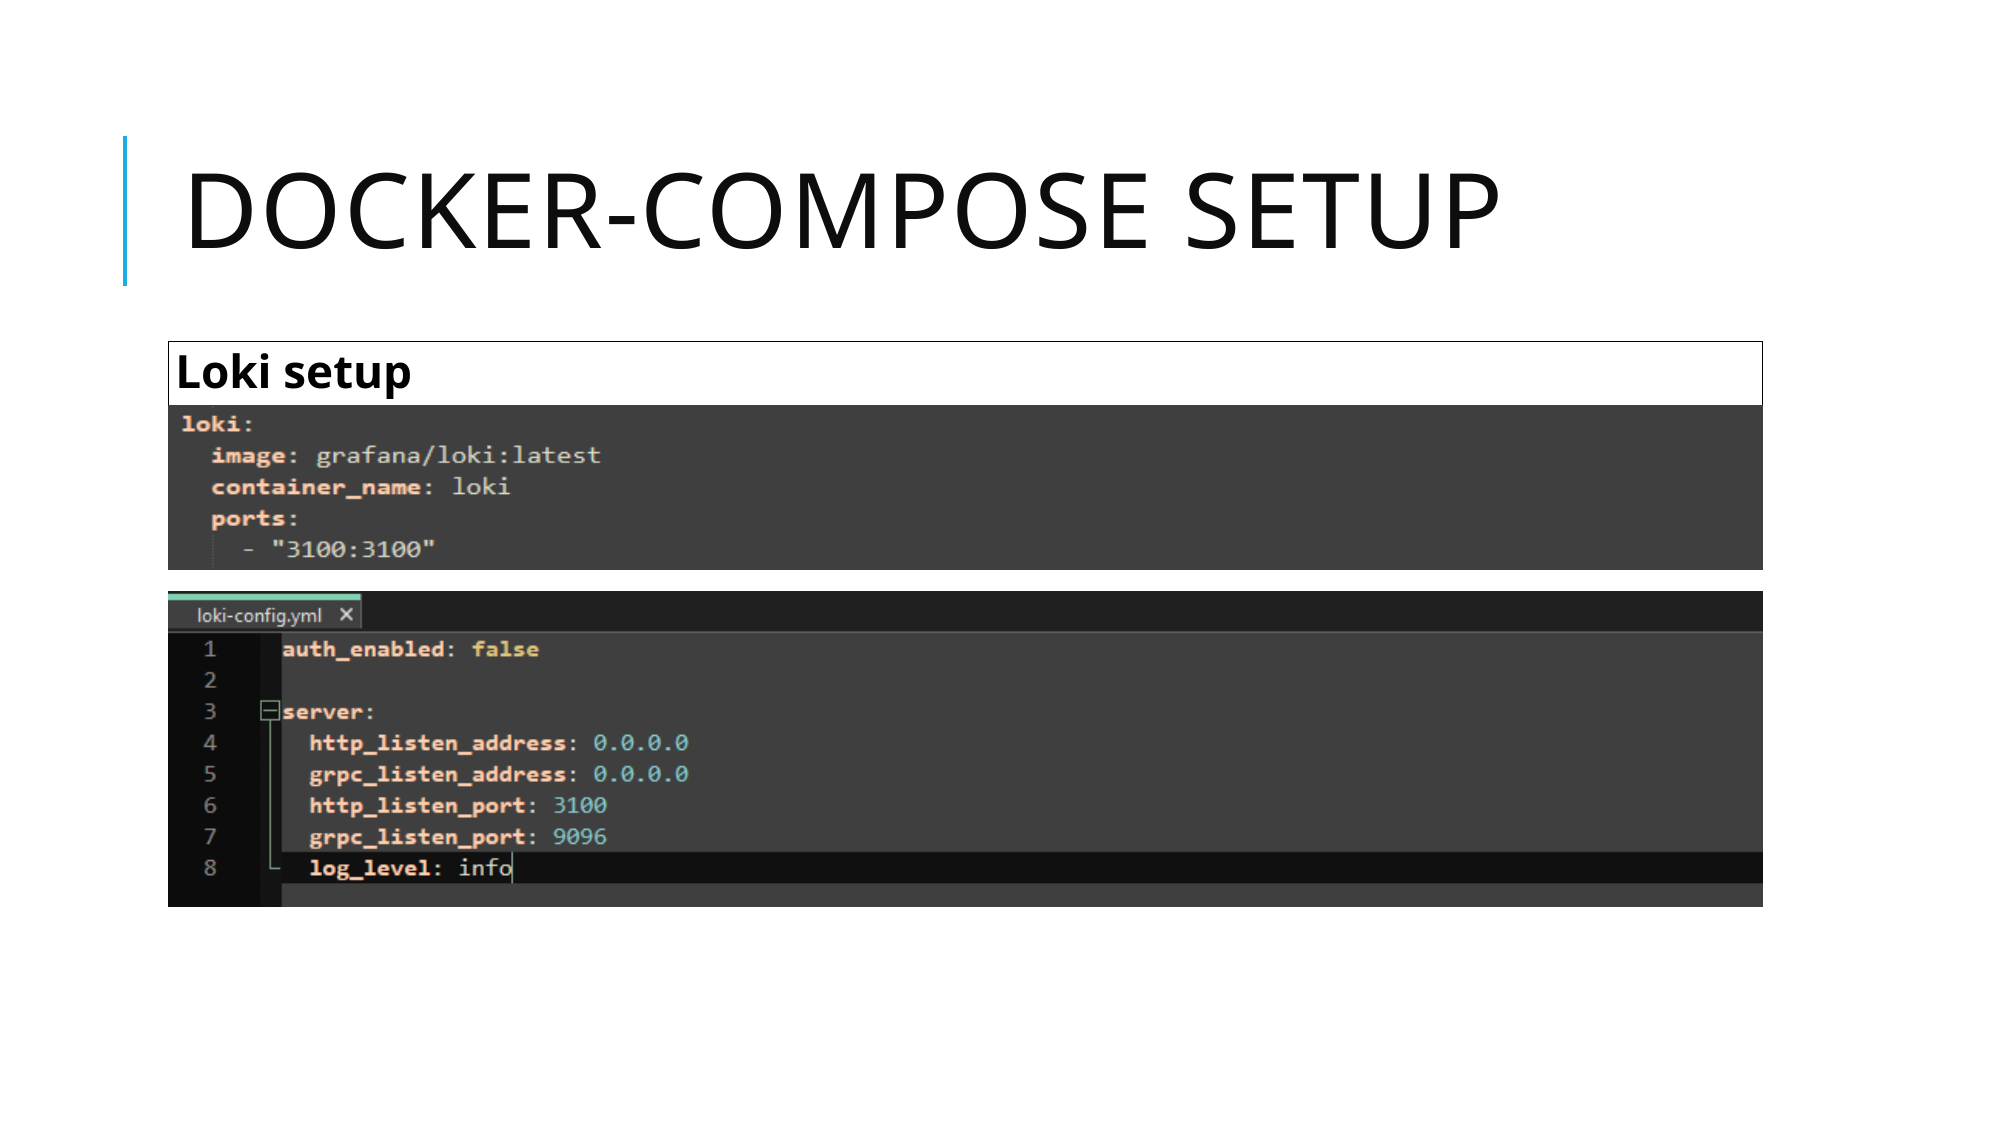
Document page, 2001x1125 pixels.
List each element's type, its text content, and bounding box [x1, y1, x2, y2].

list Loki setup [168, 341, 1763, 401]
picture [167, 590, 1763, 908]
picture [167, 405, 1763, 570]
title Docker-compose Setup [168, 96, 1763, 341]
